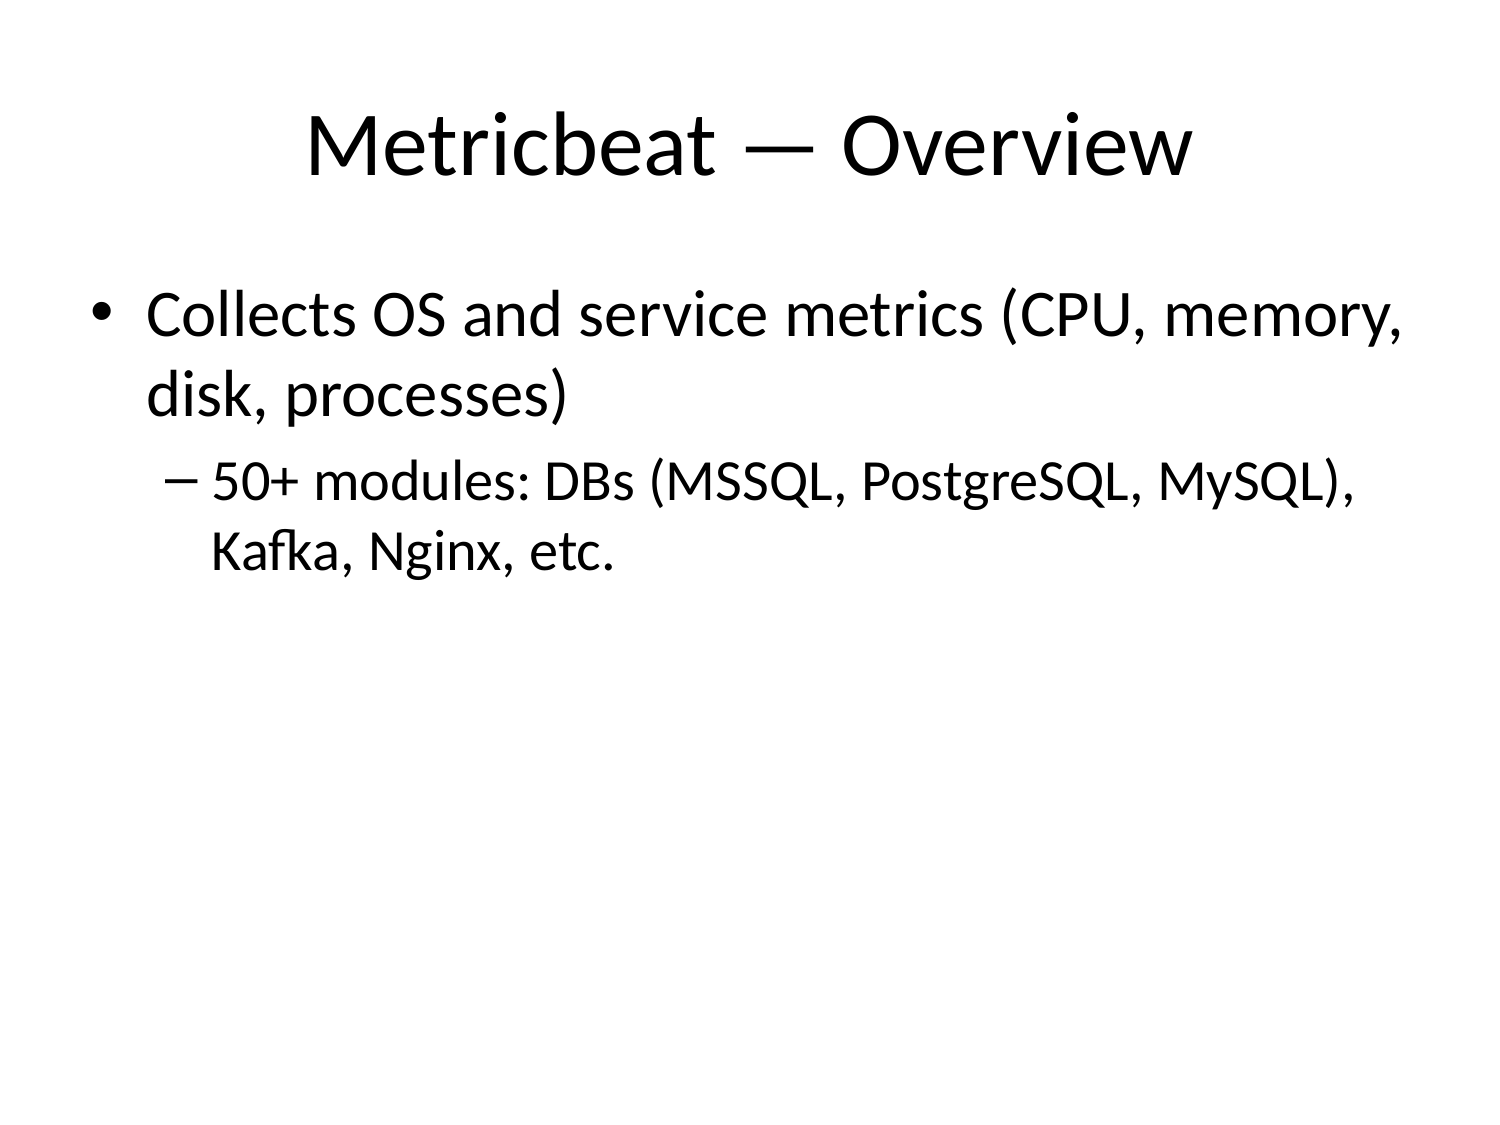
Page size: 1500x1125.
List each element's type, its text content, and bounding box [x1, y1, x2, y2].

list Collects OS and service metrics (CPU, memory, disk, processes) 50+ modules: DBs (MSSQL, PostgreSQL, MySQL), Kafka, Nginx, etc. [75, 262, 1425, 1005]
title Metricbeat — Overview [75, 45, 1425, 233]
